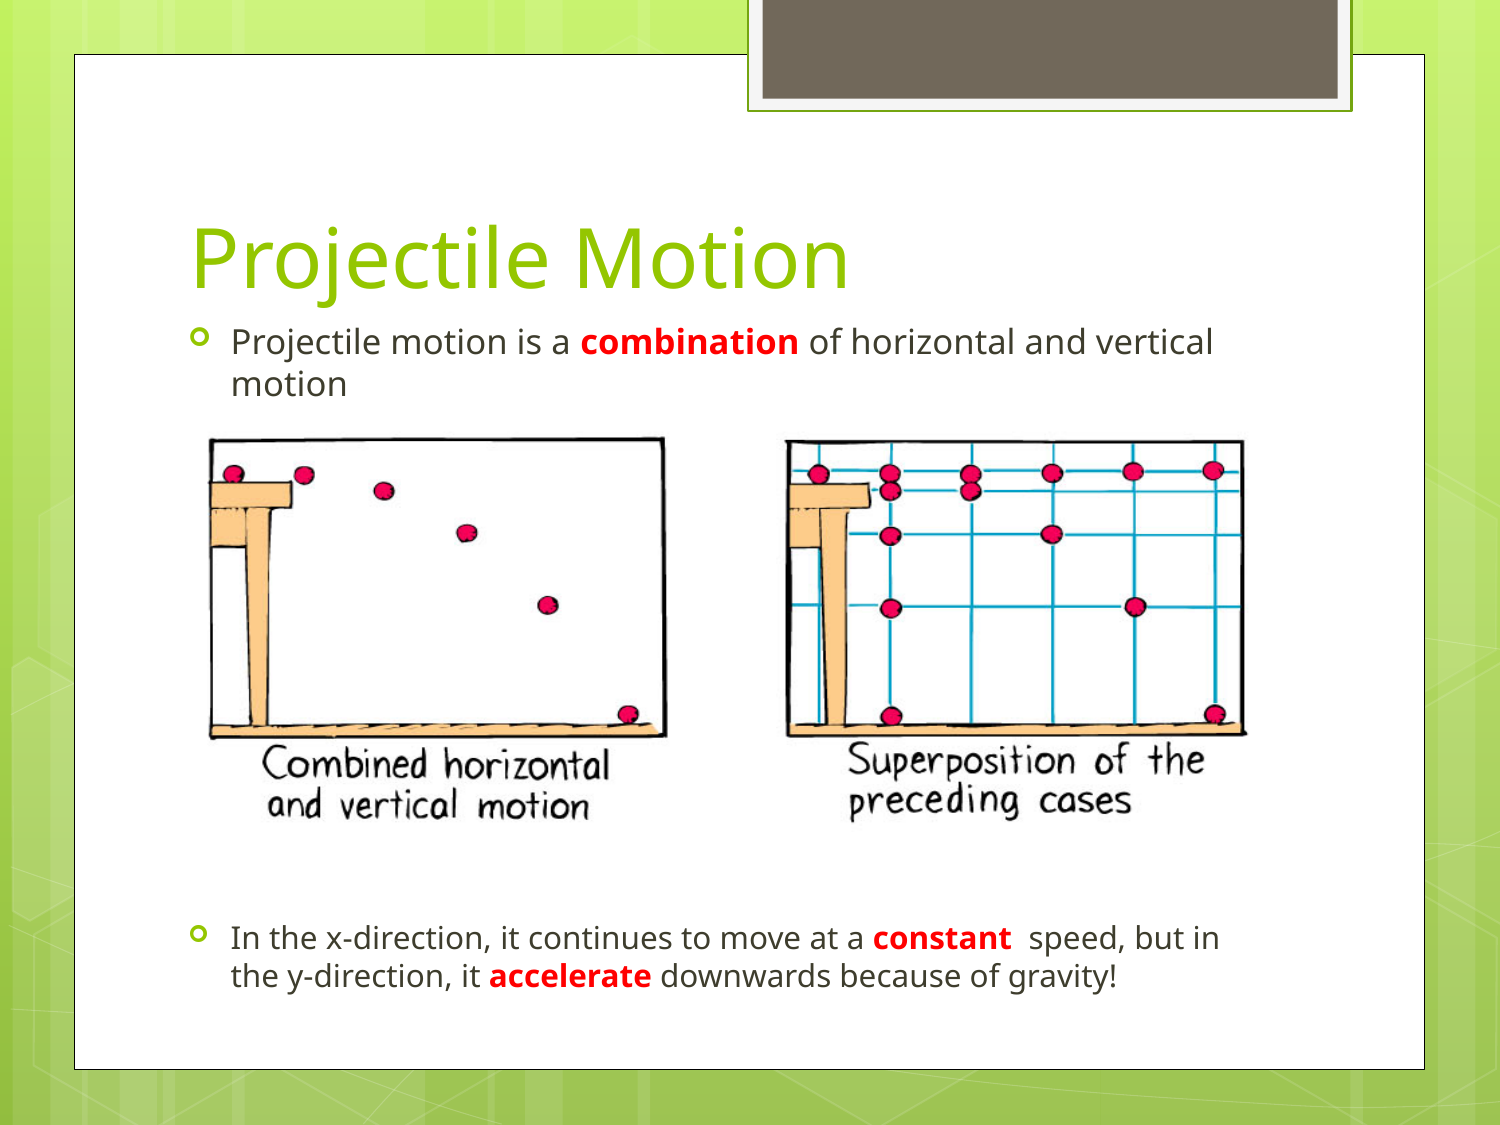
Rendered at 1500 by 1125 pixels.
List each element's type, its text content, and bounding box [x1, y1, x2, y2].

list Projectile motion is a combination of horizontal and vertical motion In the x-direction, it continues to move at a constant speed, but in the y-direction, it accelerate downwards because of gravity! [162, 858, 1275, 1013]
list Projectile motion is a combination of horizontal and vertical motion In the x-direction, it continues to move at a constant speed, but in the y-direction, it accelerate downwards because of gravity! [162, 312, 1275, 400]
title Projectile Motion [174, 125, 1328, 313]
picture [162, 399, 1274, 851]
